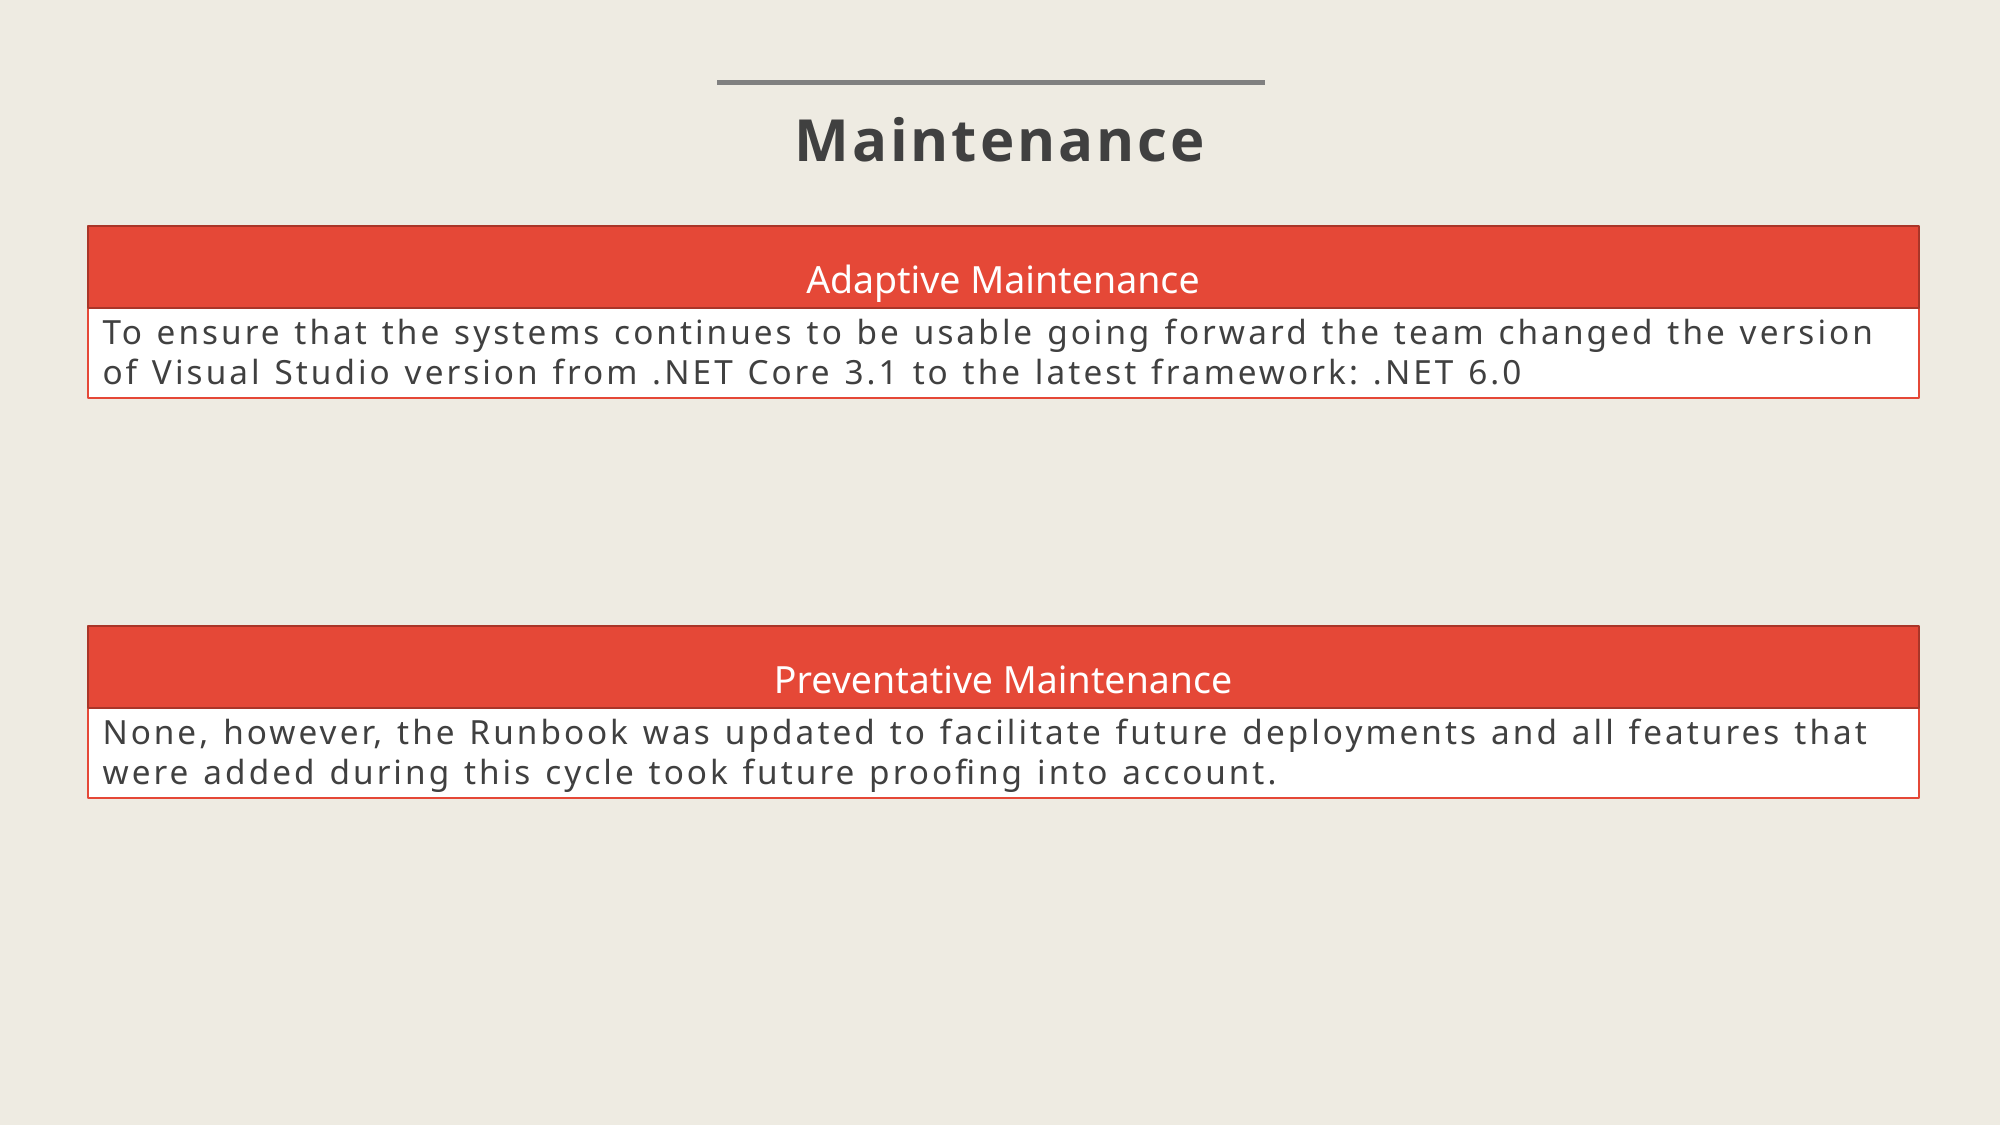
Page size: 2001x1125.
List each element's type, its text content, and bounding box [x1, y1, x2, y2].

text_box Adaptive Maintenance [87, 225, 1920, 309]
text_box [0, 227, 2000, 629]
title Maintenance [563, 82, 1437, 189]
text_box None, however, the Runbook was updated to facilitate future deployments and all features that were added during this cycle took future proofing into account. [87, 709, 1920, 799]
text_box [0, 0, 2000, 227]
text_box To ensure that the systems continues to be usable going forward the team changed the version of Visual Studio version from .NET Core 3.1 to the latest framework: .NET 6.0 [87, 309, 1920, 399]
text_box Preventative Maintenance [87, 625, 1920, 709]
